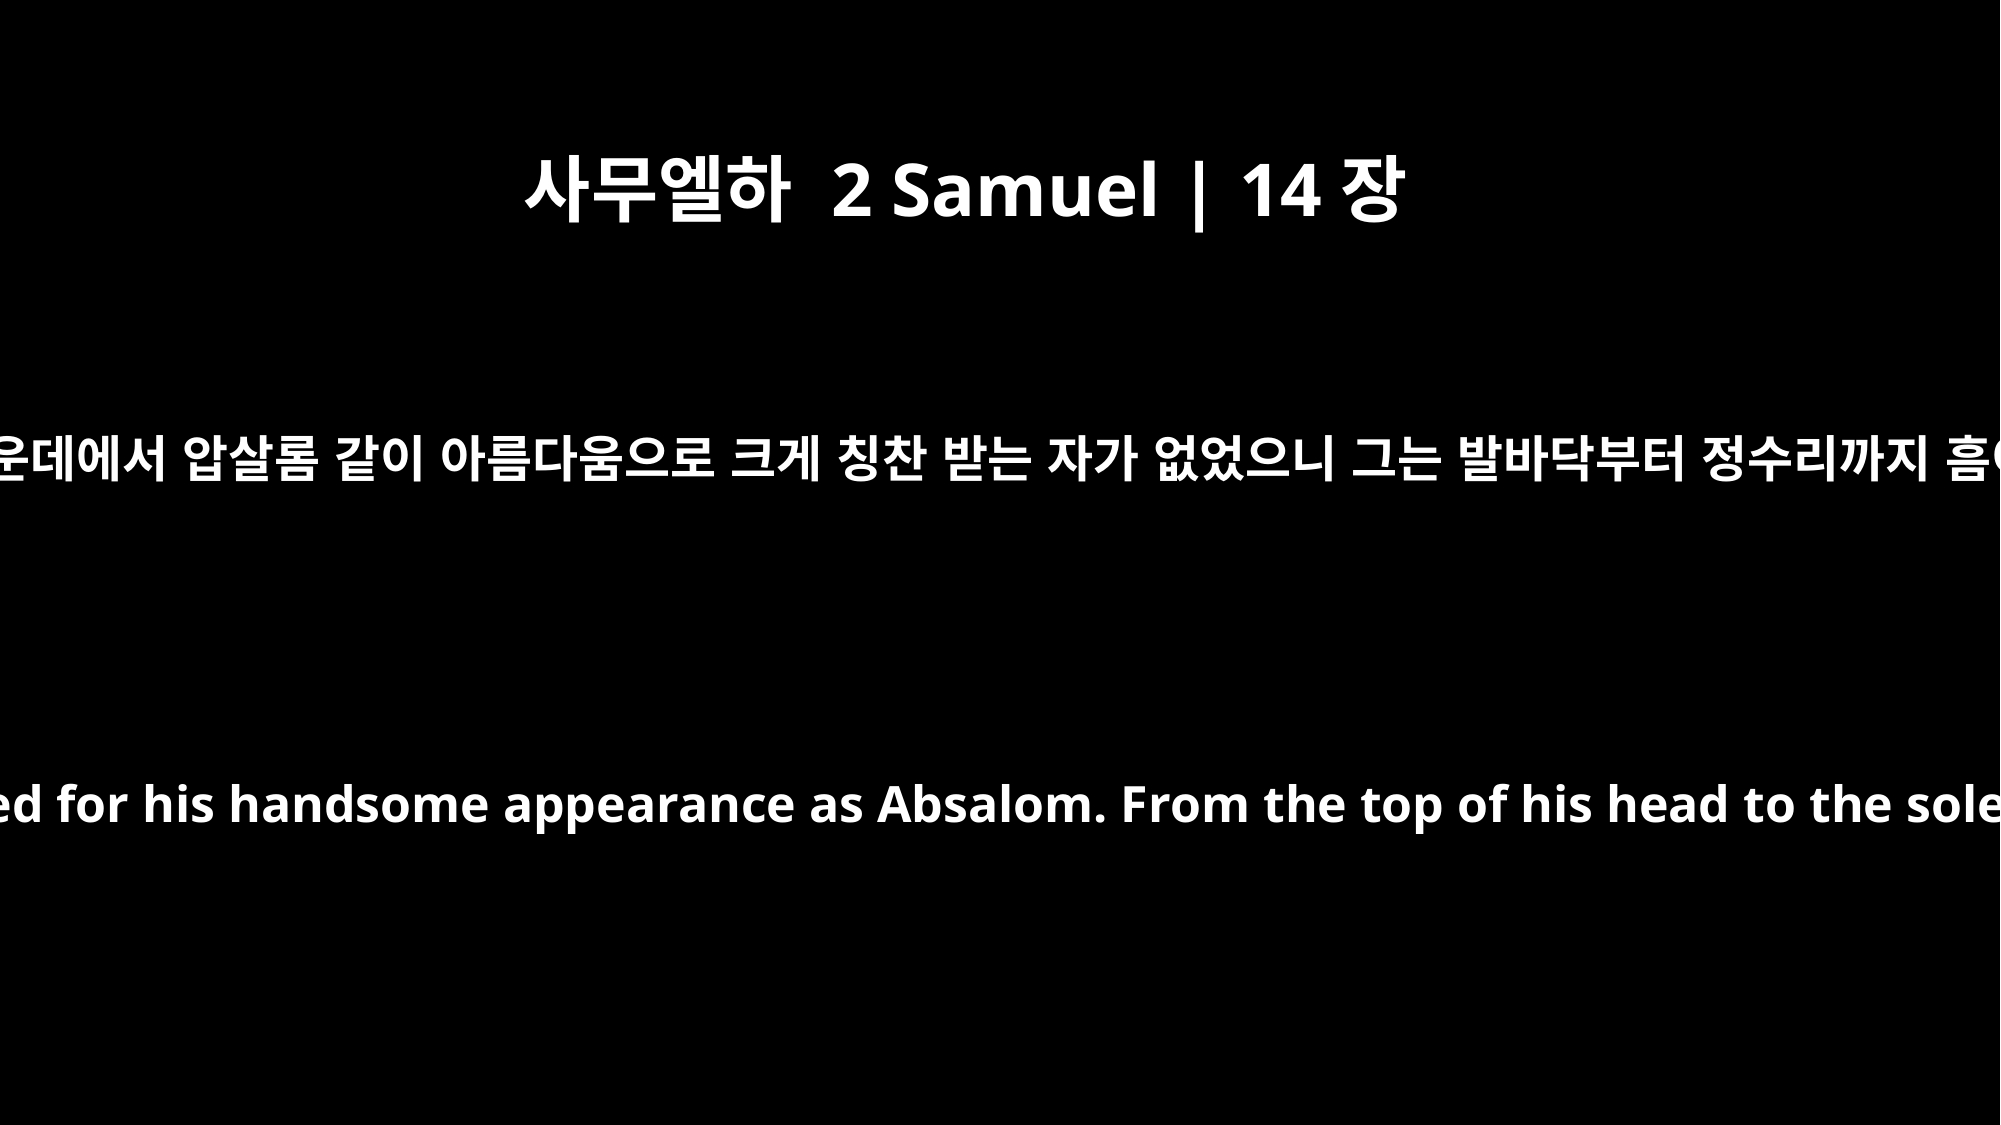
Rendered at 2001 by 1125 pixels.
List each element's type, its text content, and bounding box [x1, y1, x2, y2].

text_box 사무엘하 2 Samuel | 14장 [509, 136, 1423, 239]
text_box 25 온 이스라엘 가운데에서 압살롬 같이 아름다움으로 크게 칭찬 받는 자가 없었으니 그는 발바닥부터 정수리까지 흠이 없음이라 [0, 359, 2000, 495]
text_box In all Israel there was not a man so highly praised for his handsome appearance as Absalom. From the top of his head to the sole of his foot there was no blemish in him. [0, 764, 2000, 840]
